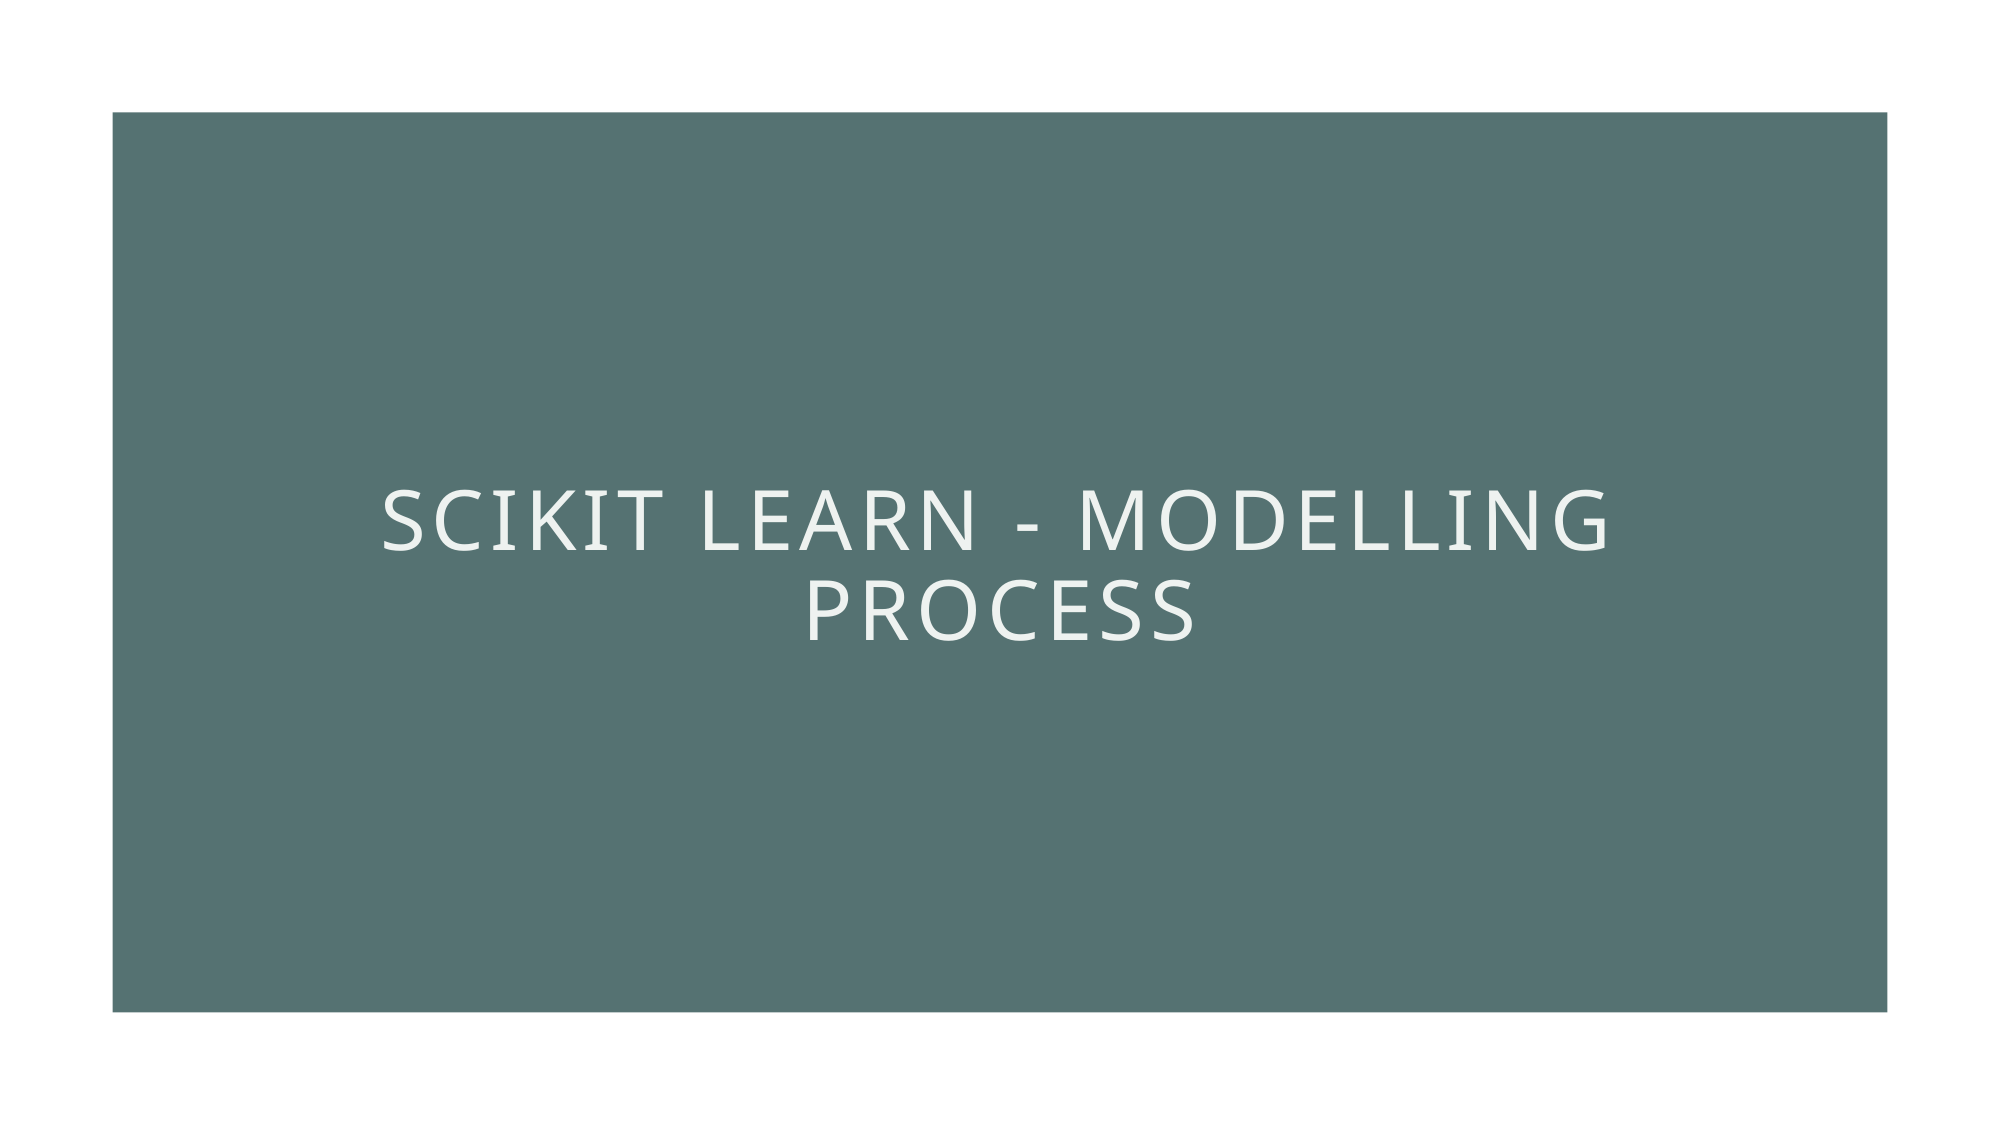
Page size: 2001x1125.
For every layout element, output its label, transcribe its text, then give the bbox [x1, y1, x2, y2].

text_box [111, 111, 1888, 1013]
title scikit Learn - Modelling Process [333, 369, 1666, 756]
text_box [0, 0, 2000, 1125]
